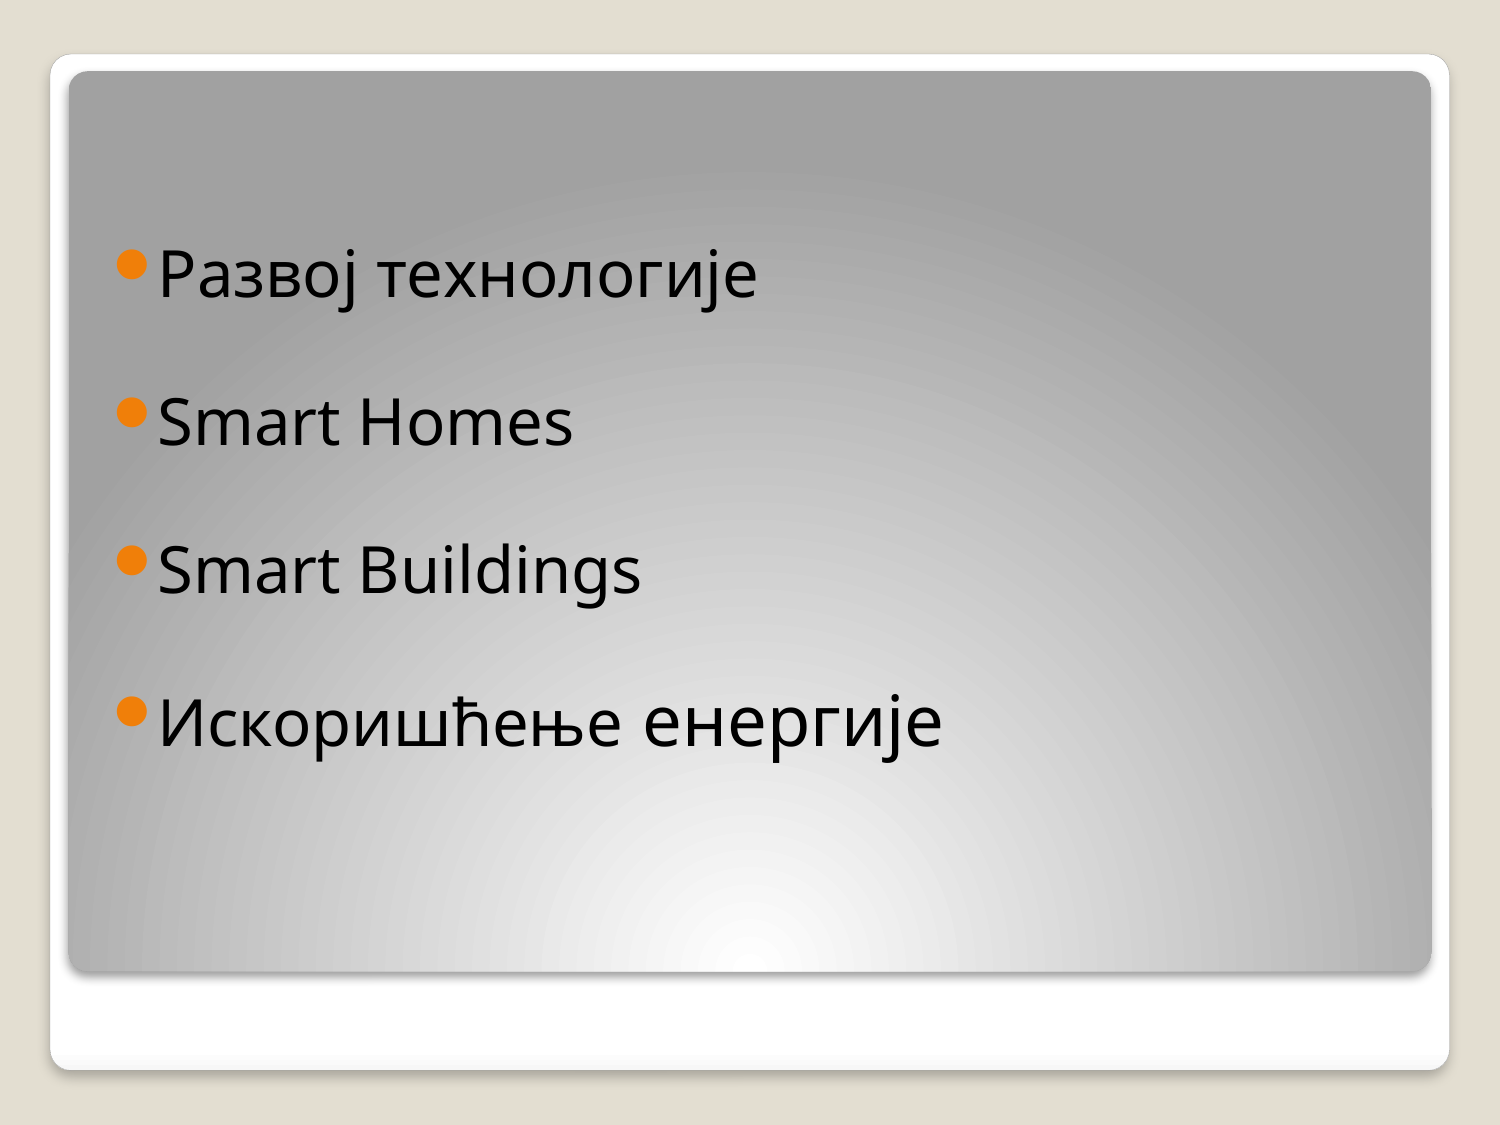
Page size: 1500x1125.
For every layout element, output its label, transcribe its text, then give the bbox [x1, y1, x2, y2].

list Развој технологије Smart Homes Smart Buildings Искоришћење енергије [82, 86, 1425, 774]
